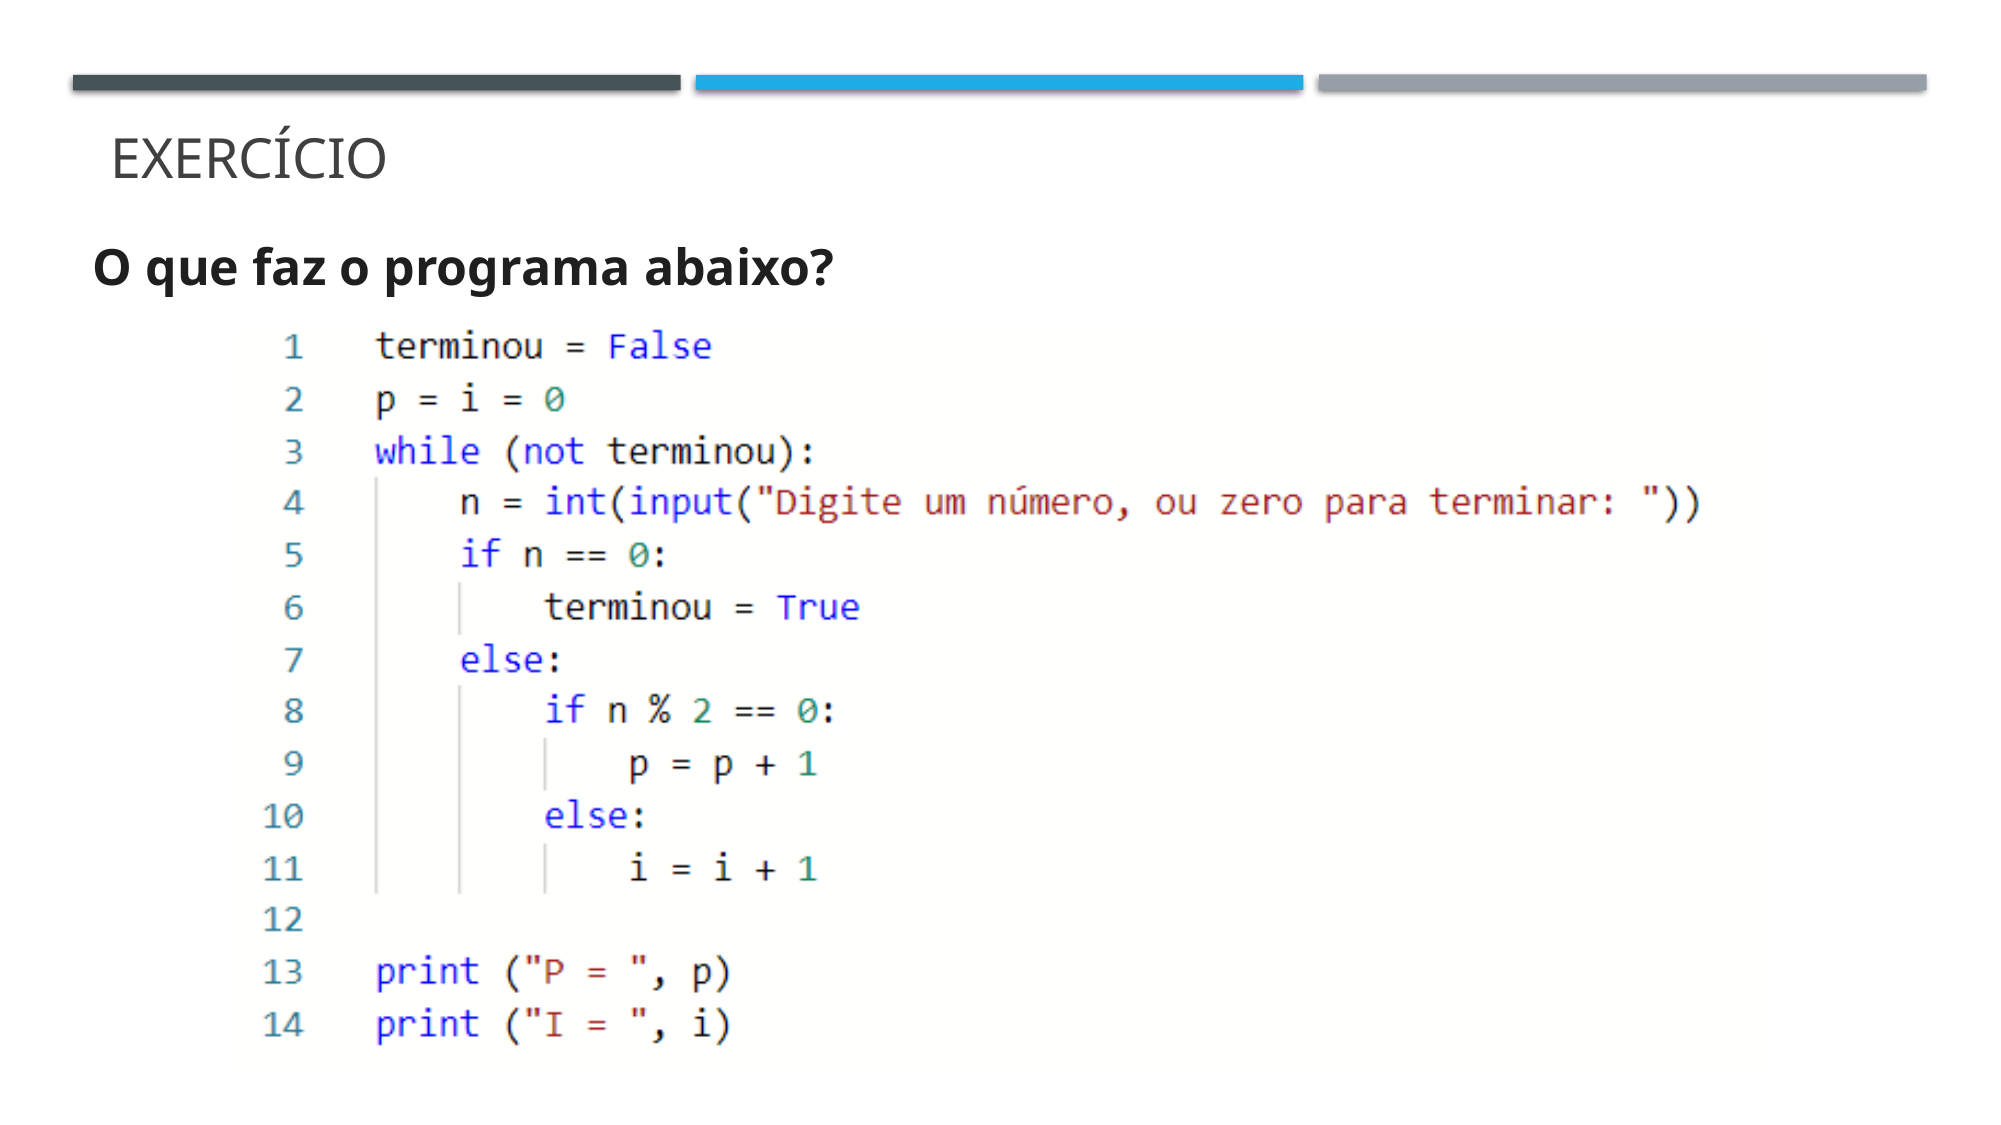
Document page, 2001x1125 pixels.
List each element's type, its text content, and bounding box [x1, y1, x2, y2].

title Exercício [95, 115, 1905, 198]
picture [232, 324, 1767, 1073]
text_box O que faz o programa abaixo? [78, 53, 1888, 358]
